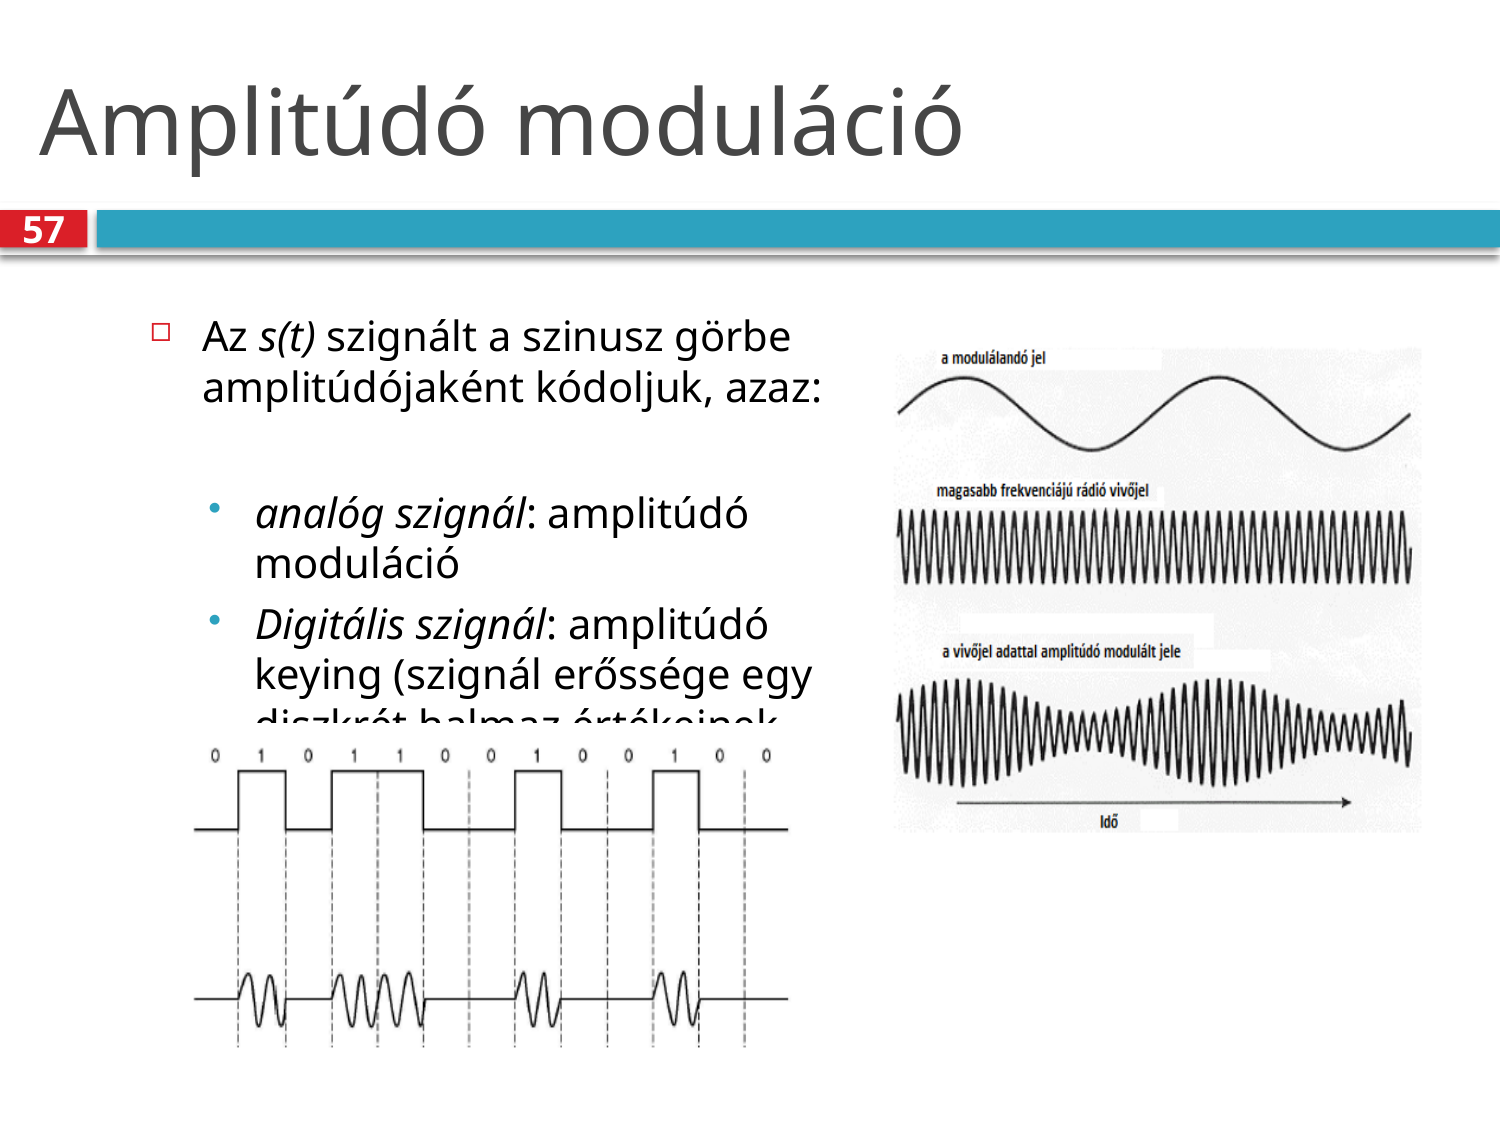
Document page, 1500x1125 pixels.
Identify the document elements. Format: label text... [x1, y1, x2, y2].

picture [887, 341, 1444, 856]
title Amplitúdó moduláció [24, 37, 1475, 200]
picture [179, 723, 805, 1076]
slide_number 57 [0, 206, 88, 257]
